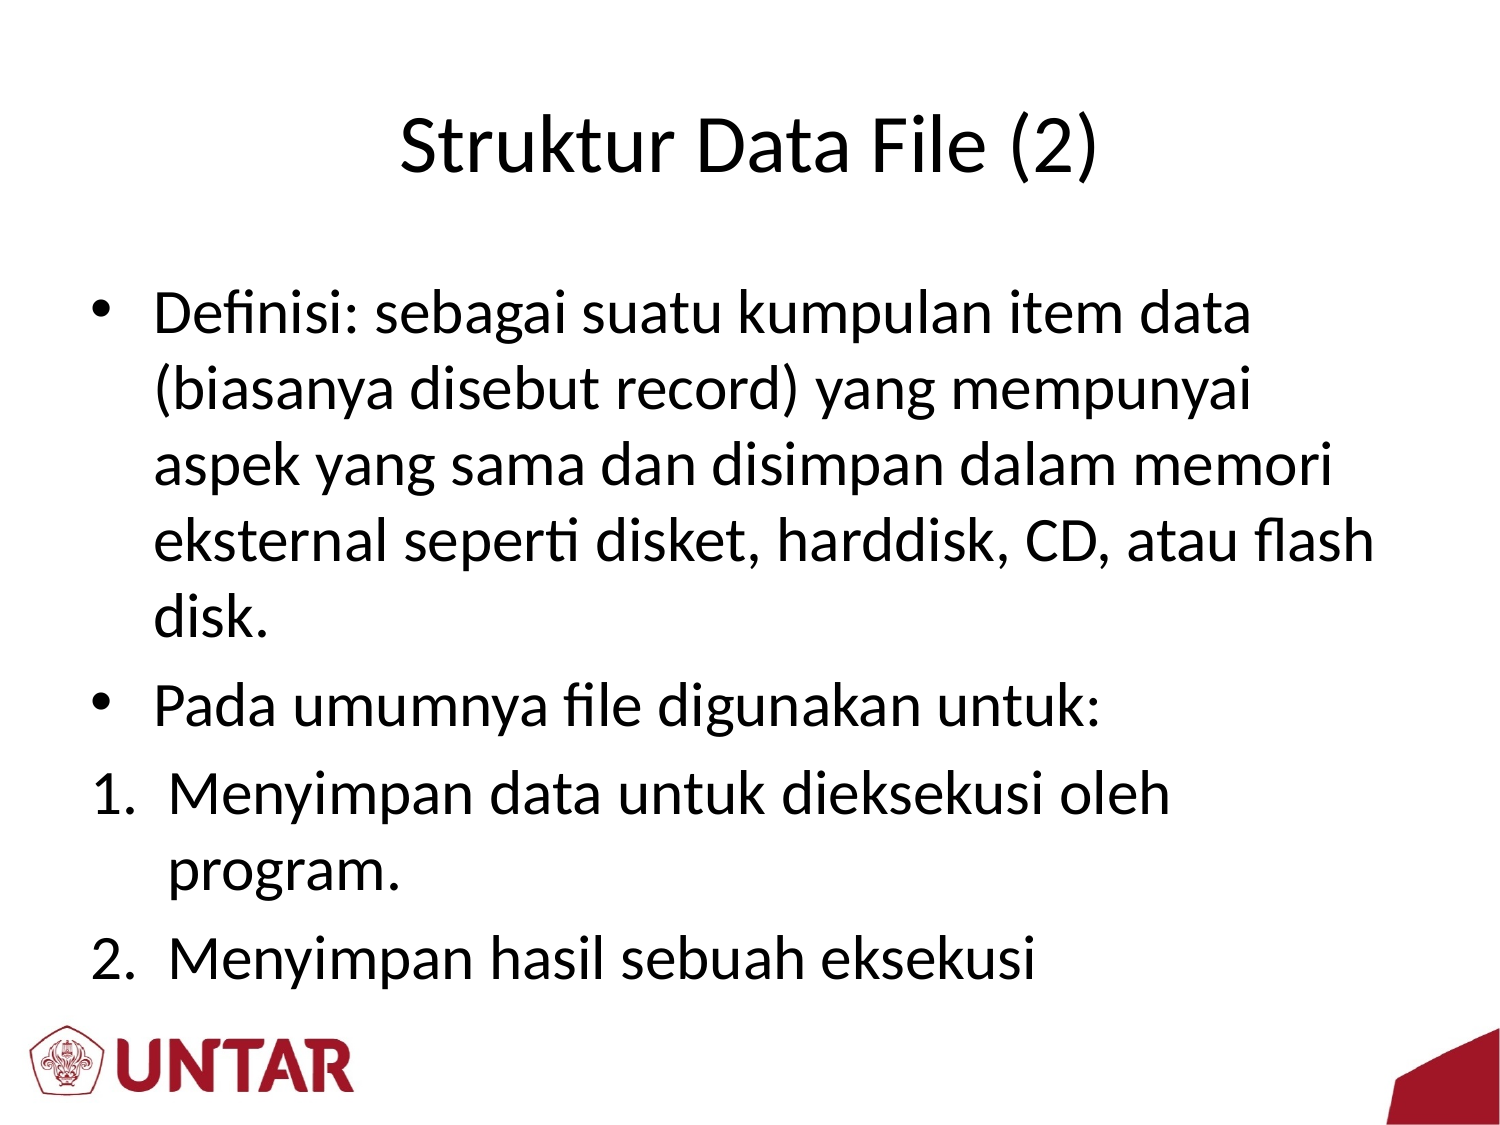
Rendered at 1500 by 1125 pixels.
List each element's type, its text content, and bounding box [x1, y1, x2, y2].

title Struktur Data File (2) [75, 45, 1425, 233]
list Definisi: sebagai suatu kumpulan item data (biasanya disebut record) yang mempunyai aspek yang sama dan disimpan dalam memori eksternal seperti disket, harddisk, CD, atau flash disk. Pada umumnya file digunakan untuk: Menyimpan data untuk dieksekusi oleh program. Menyimpan hasil sebuah eksekusi [75, 262, 1425, 1005]
picture [0, 0, 1500, 1125]
